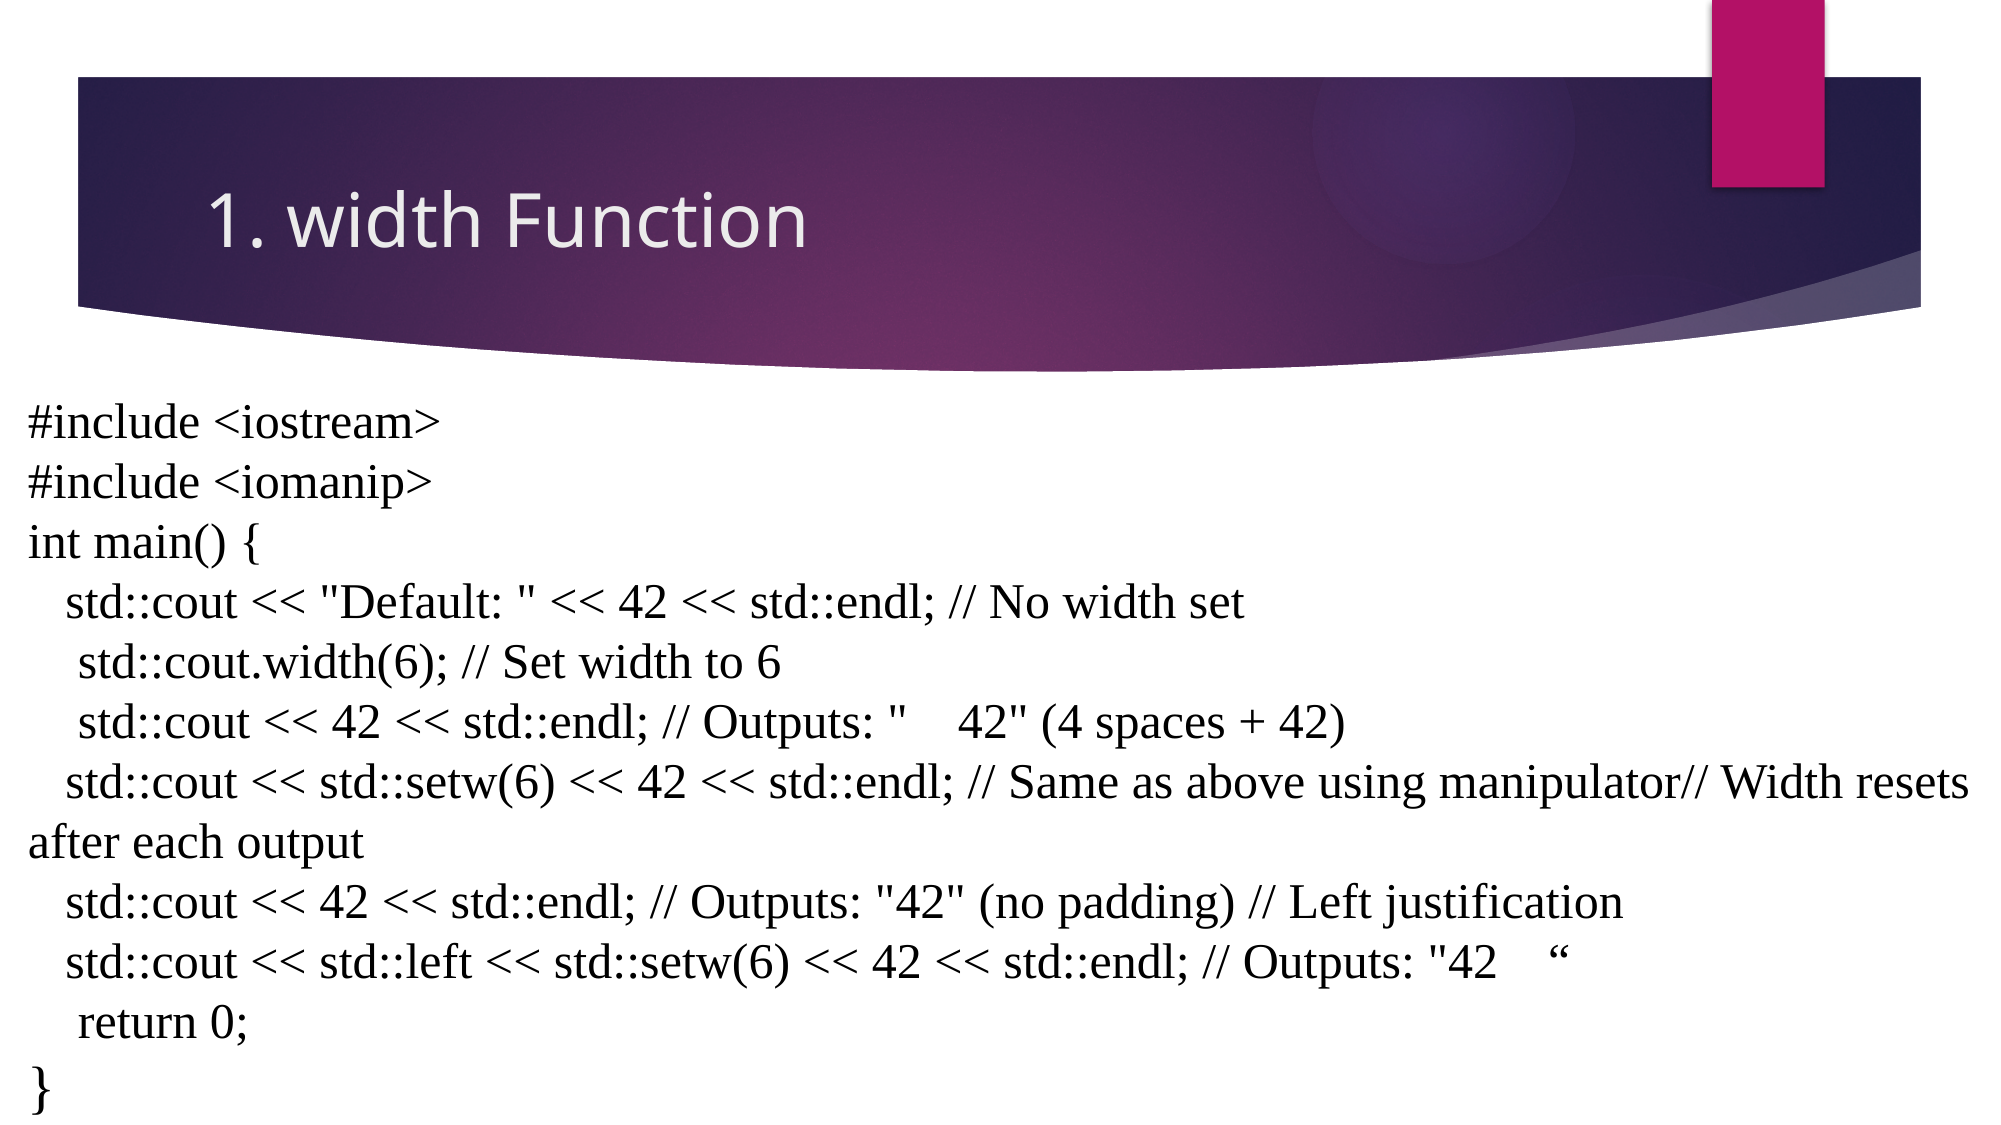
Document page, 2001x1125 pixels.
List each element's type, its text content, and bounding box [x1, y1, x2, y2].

title 1. width Function [189, 159, 1627, 276]
list #include <iostream> #include <iomanip> int main() { std::cout << "Default: " << 42 << std::endl; // No width set std::cout.width(6); // Set width to 6 std::cout << 42 << std::endl; // Outputs: " 42" (4 spaces + 42) std::cout << std::setw(6) << 42 << std::endl; // Same as above using manipulator// Width resets after each output std::cout << 42 << std::endl; // Outputs: "42" (no padding) // Left justification std::cout << std::left << std::setw(6) << 42 << std::endl; // Outputs: "42 “ return 0; } [12, 381, 2000, 1125]
